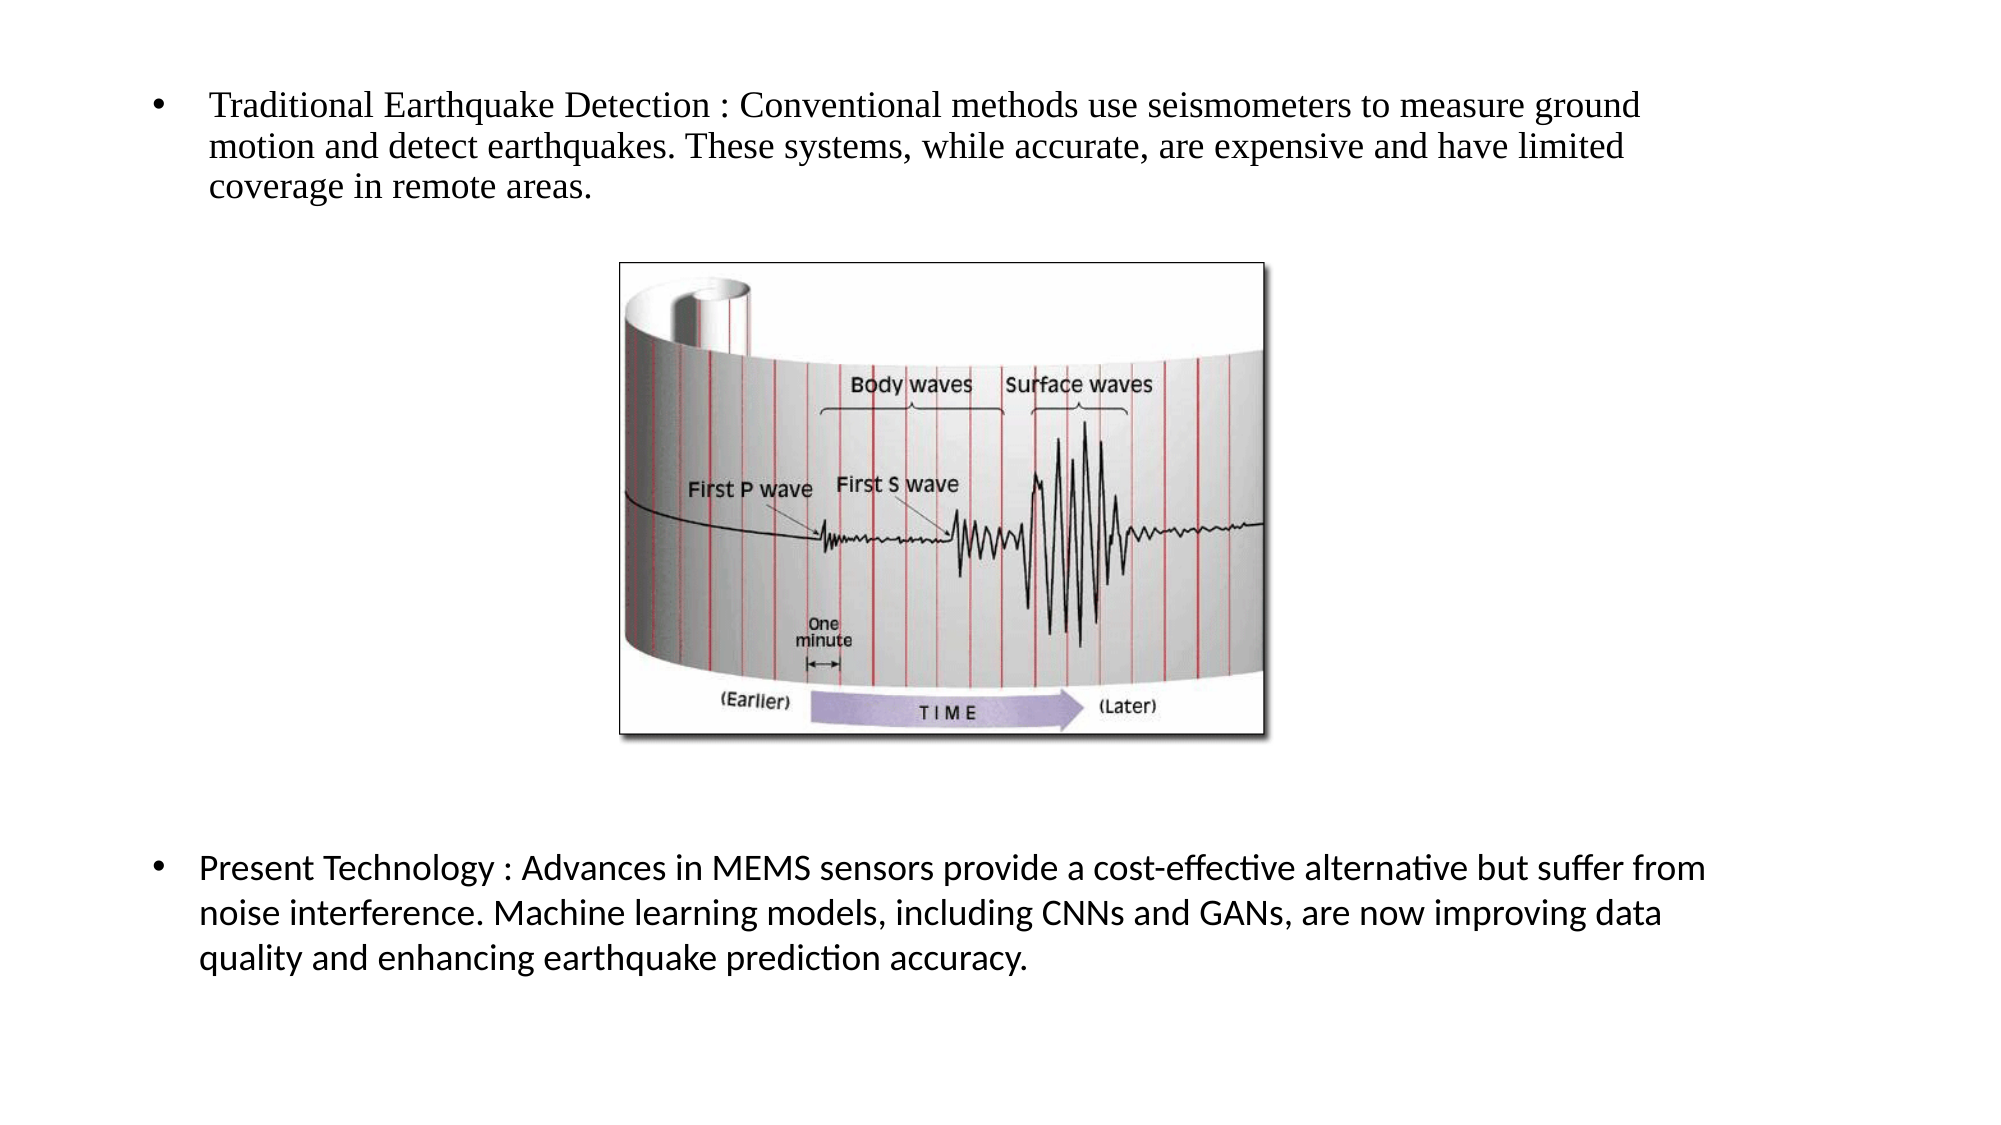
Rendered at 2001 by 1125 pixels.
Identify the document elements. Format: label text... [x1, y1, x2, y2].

text_box Present Technology : Advances in MEMS sensors provide a cost-effective alternative but suffer from noise interference. Machine learning models, including CNNs and GANs, are now improving data quality and enhancing earthquake prediction accuracy. [137, 835, 1738, 986]
picture [619, 261, 1289, 763]
title Traditional Earthquake Detection : Conventional methods use seismometers to measure ground motion and detect earthquakes. These systems, while accurate, are expensive and have limited coverage in remote areas. [137, 59, 1765, 399]
